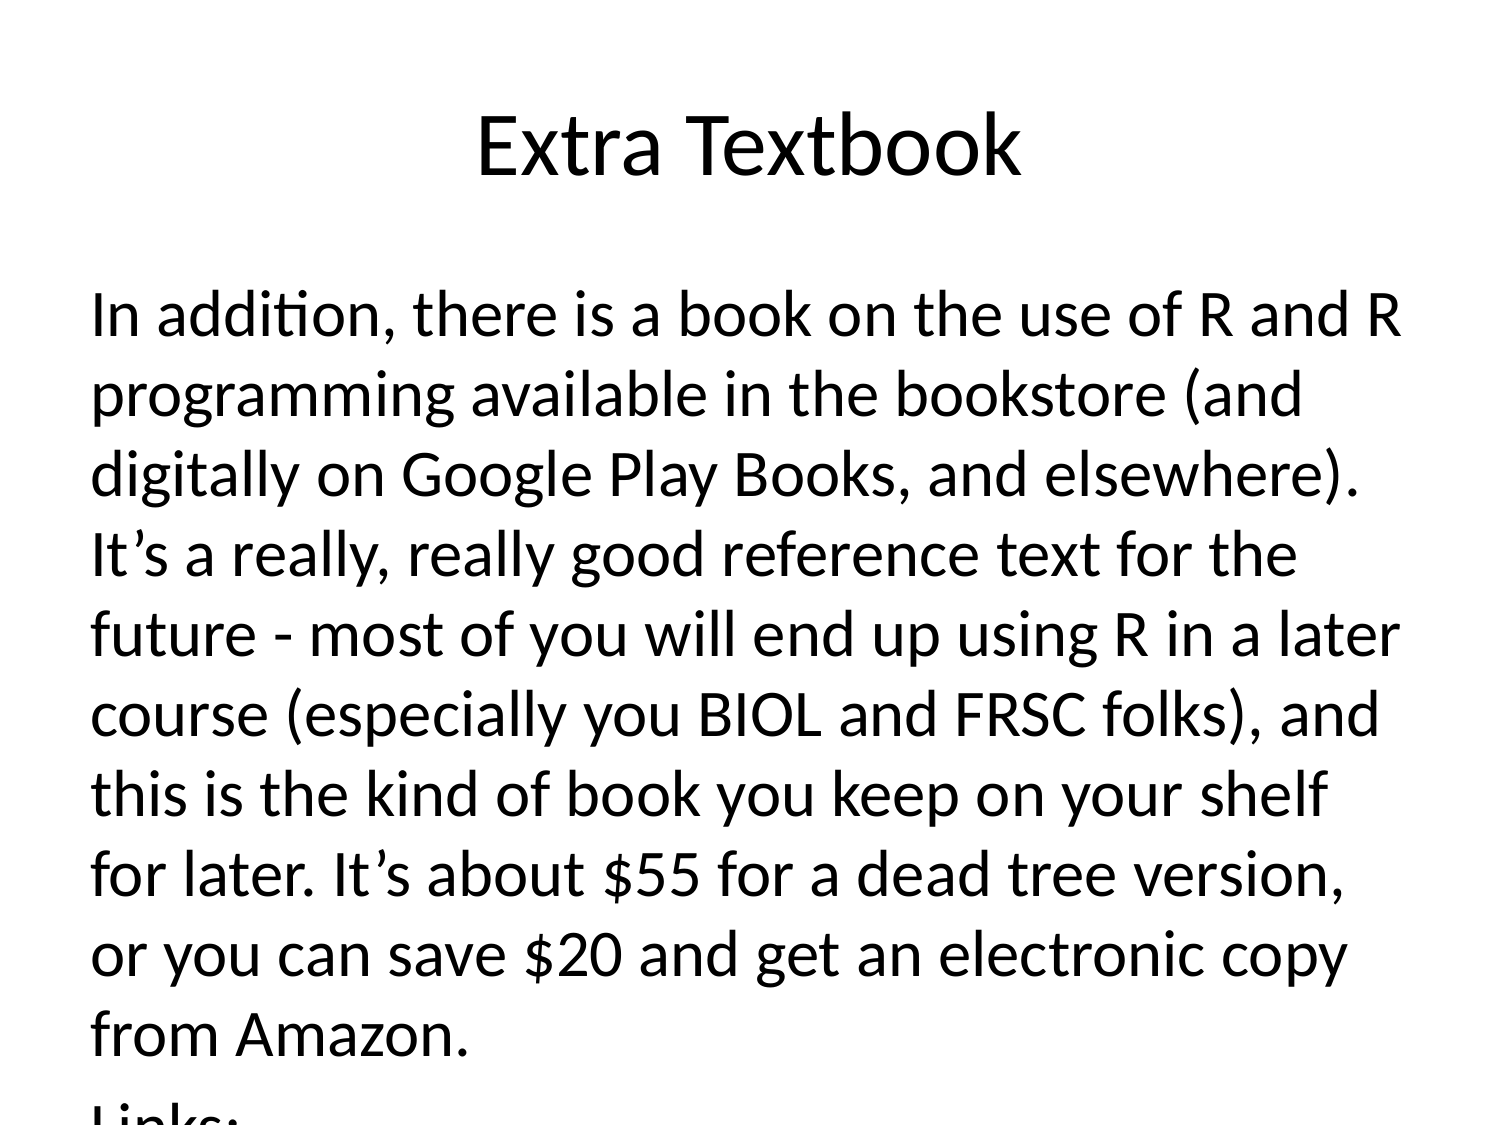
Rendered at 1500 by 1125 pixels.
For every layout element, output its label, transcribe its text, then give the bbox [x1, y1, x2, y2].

title Extra Textbook [75, 45, 1425, 233]
list In addition, there is a book on the use of R and R programming available in the bookstore (and digitally on Google Play Books, and elsewhere). It’s a really, really good reference text for the future - most of you will end up using R in a later course (especially you BIOL and FRSC folks), and this is the kind of book you keep on your shelf for later. It’s about $55 for a dead tree version, or you can save $20 and get an electronic copy from Amazon. Links: Book of R, paper, Amazon Book of R, Kindle edition, Amazon Book of R, paper, Trent Bookstore Cheapest price seems to be the Amazon prices. I don’t recommend renting the book - if you’re going to bother having it at all, buy it and mark it up. Save it for the future. It’s a really solid reference. [75, 262, 1425, 1005]
